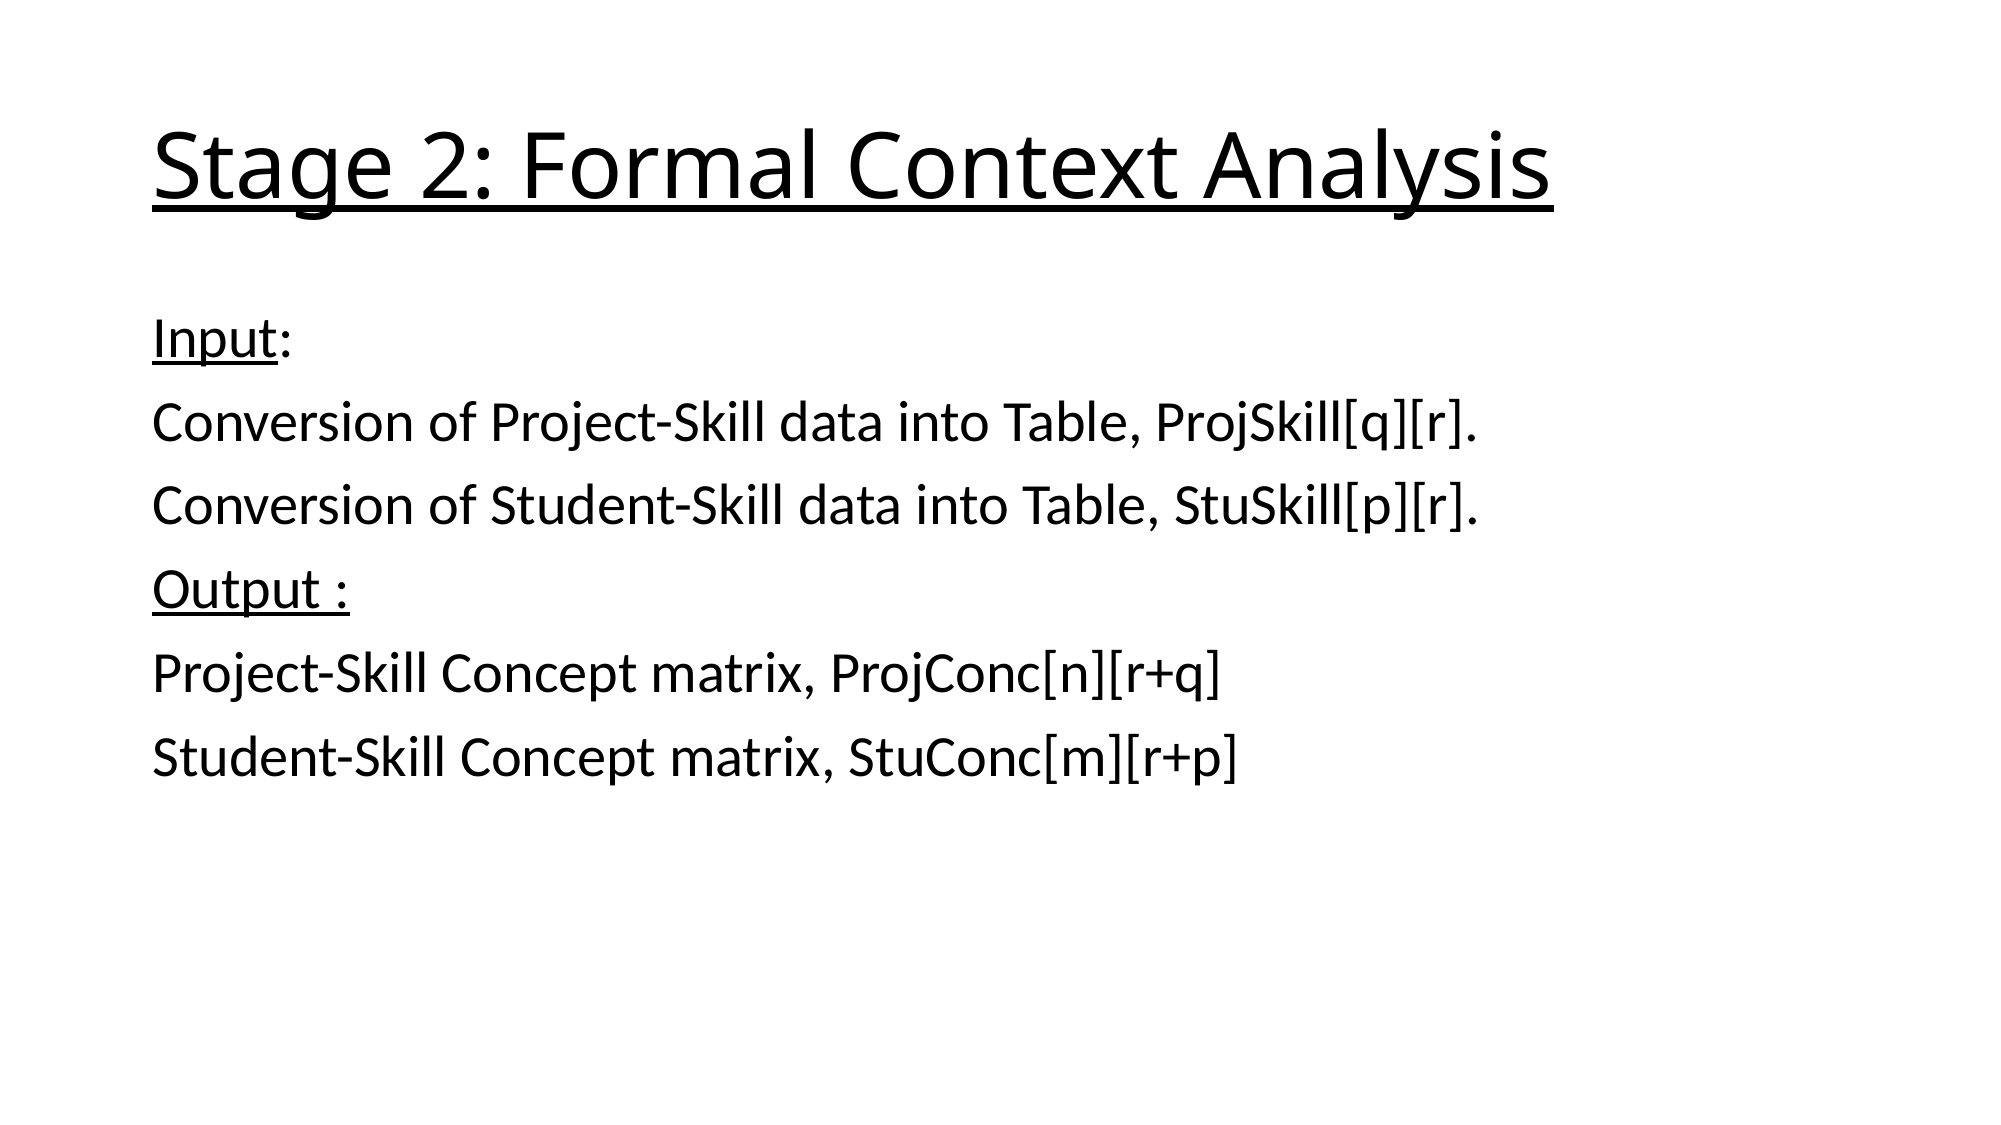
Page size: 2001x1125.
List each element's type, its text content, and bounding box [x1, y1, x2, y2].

list Input: Conversion of Project-Skill data into Table, ProjSkill[q][r]. Conversion of Student-Skill data into Table, StuSkill[p][r]. Output : Project-Skill Concept matrix, ProjConc[n][r+q] Student-Skill Concept matrix, StuConc[m][r+p] [137, 299, 1863, 1014]
title Stage 2: Formal Context Analysis [137, 59, 1863, 278]
